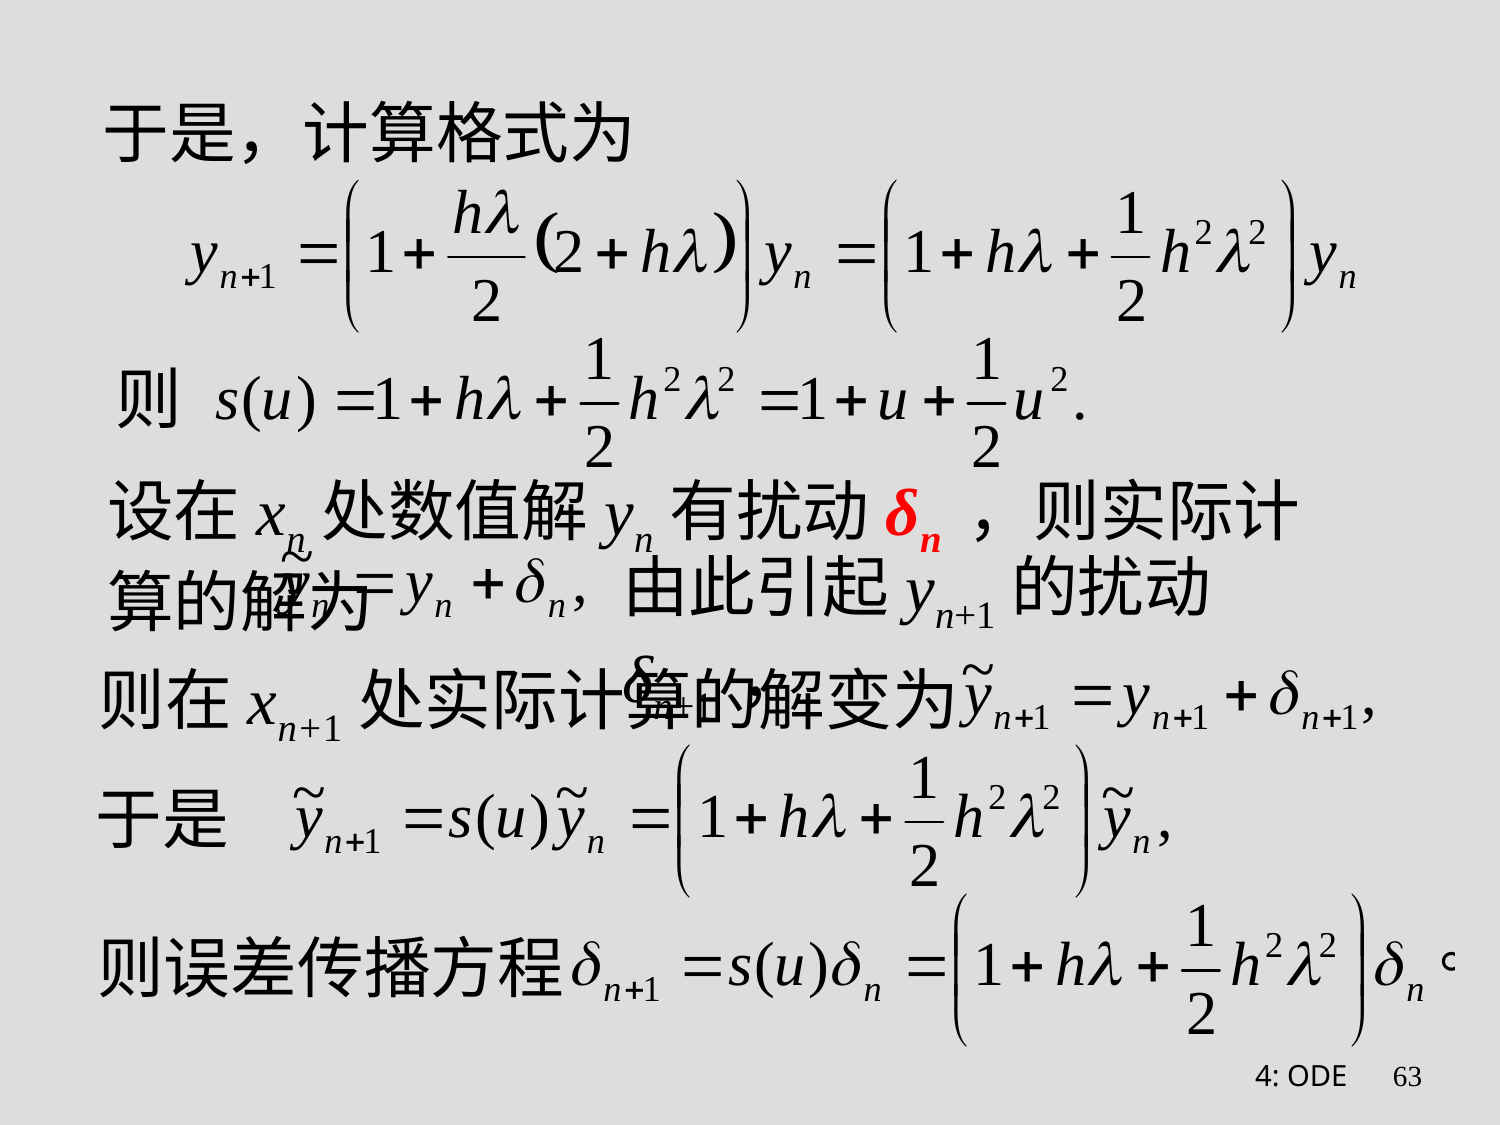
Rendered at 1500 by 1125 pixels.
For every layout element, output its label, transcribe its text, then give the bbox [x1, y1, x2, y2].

footer 4: ODE [887, 1067, 1362, 1125]
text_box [175, 168, 1369, 346]
text_box 则误差传播方程 [82, 918, 556, 1014]
title 于是，计算格式为 [87, 37, 1363, 226]
text_box 设在xn处数值解yn有扰动δn ，则实际计算的解为 [92, 461, 1365, 648]
slide_number 63 [1362, 1067, 1438, 1125]
text_box 则在xn+1处实际计算的解变为 [83, 650, 949, 731]
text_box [948, 651, 1386, 746]
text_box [561, 881, 1455, 1060]
text_box 由此引起yn+1的扰动δn+1 ， [607, 537, 1402, 735]
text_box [79, 733, 1184, 911]
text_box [266, 539, 600, 634]
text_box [100, 319, 1097, 482]
